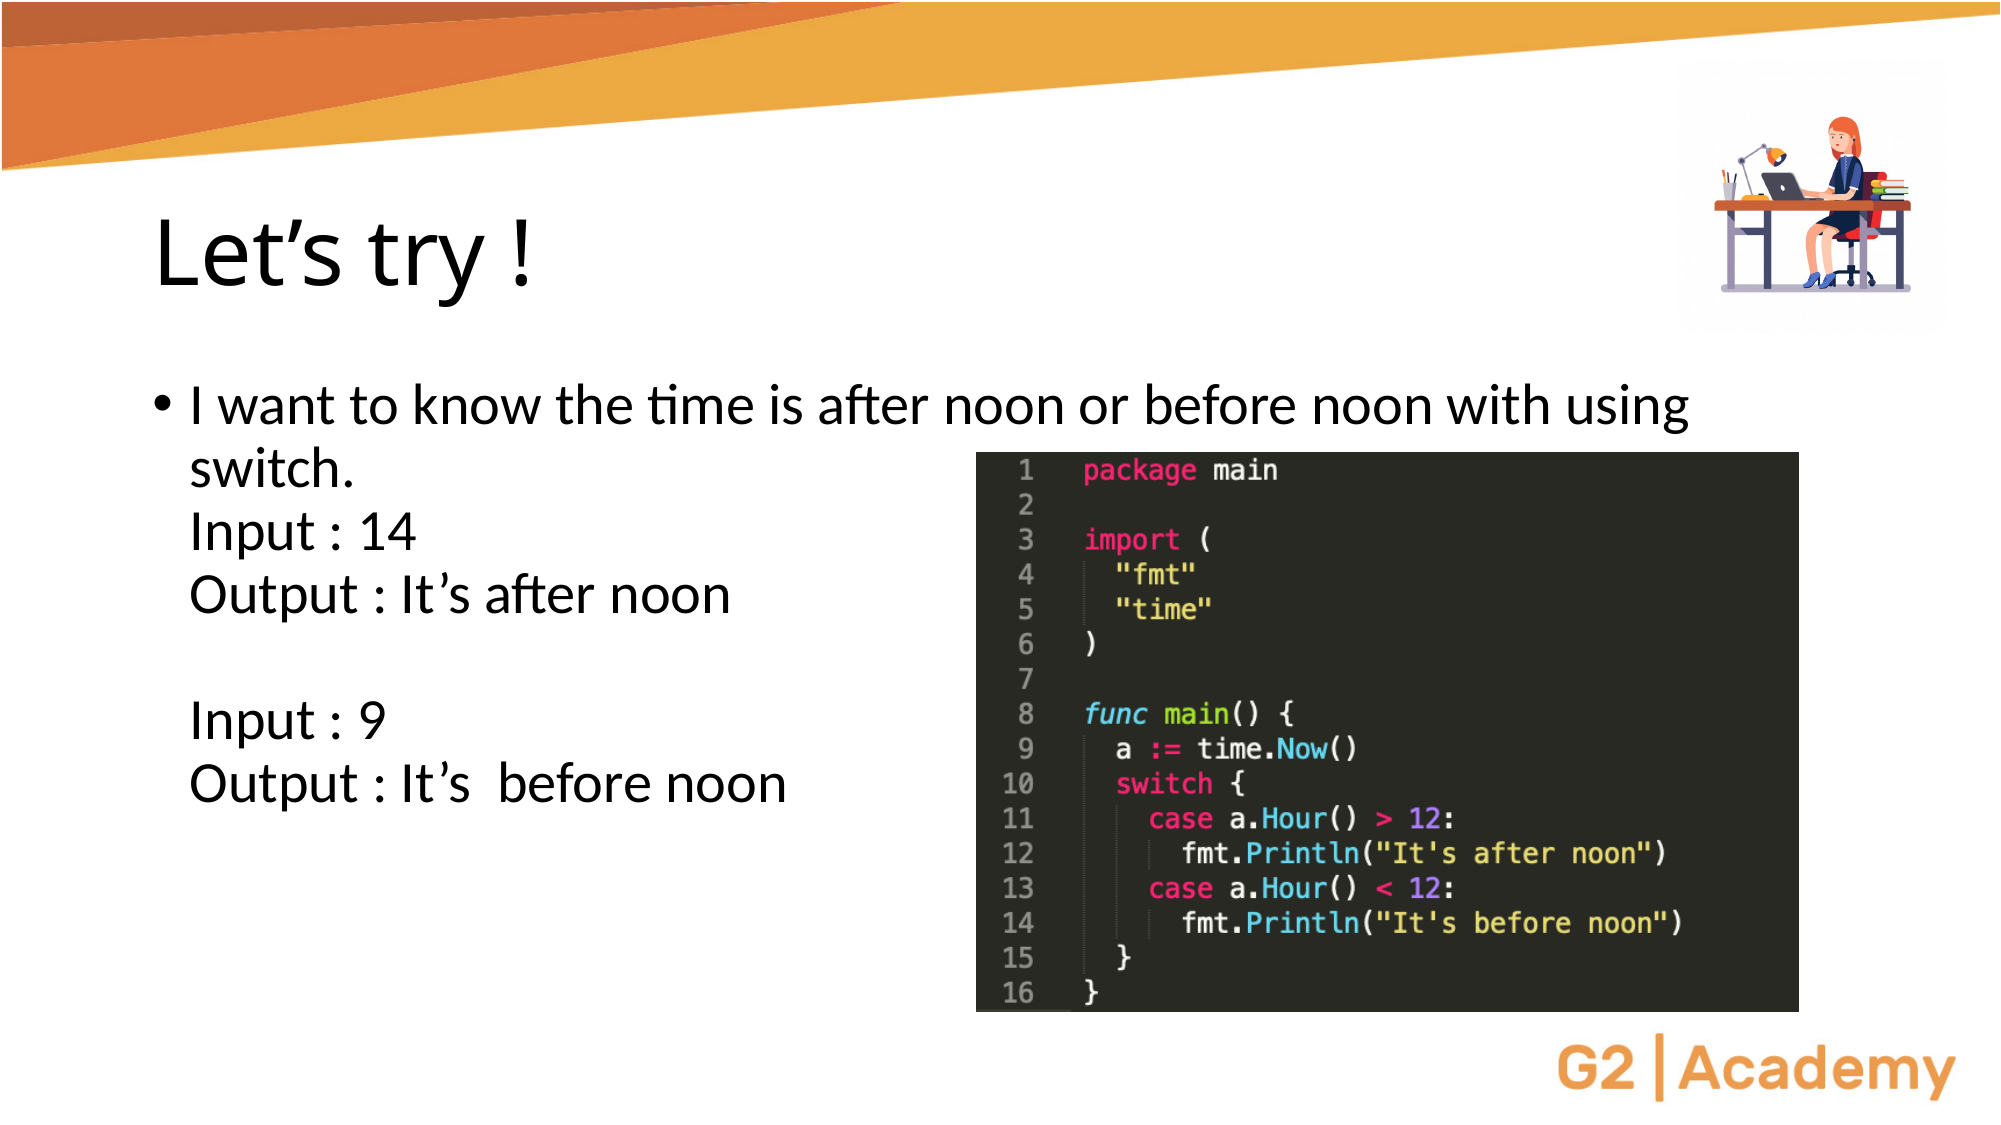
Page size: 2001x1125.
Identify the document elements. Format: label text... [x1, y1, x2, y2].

picture [1, 2, 2000, 1125]
list I want to know the time is after noon or before noon with using switch. Input : 14 Output : It’s after noon Input : 9 Output : It’s before noon [137, 366, 1863, 875]
title Let’s try ! [137, 196, 1676, 316]
